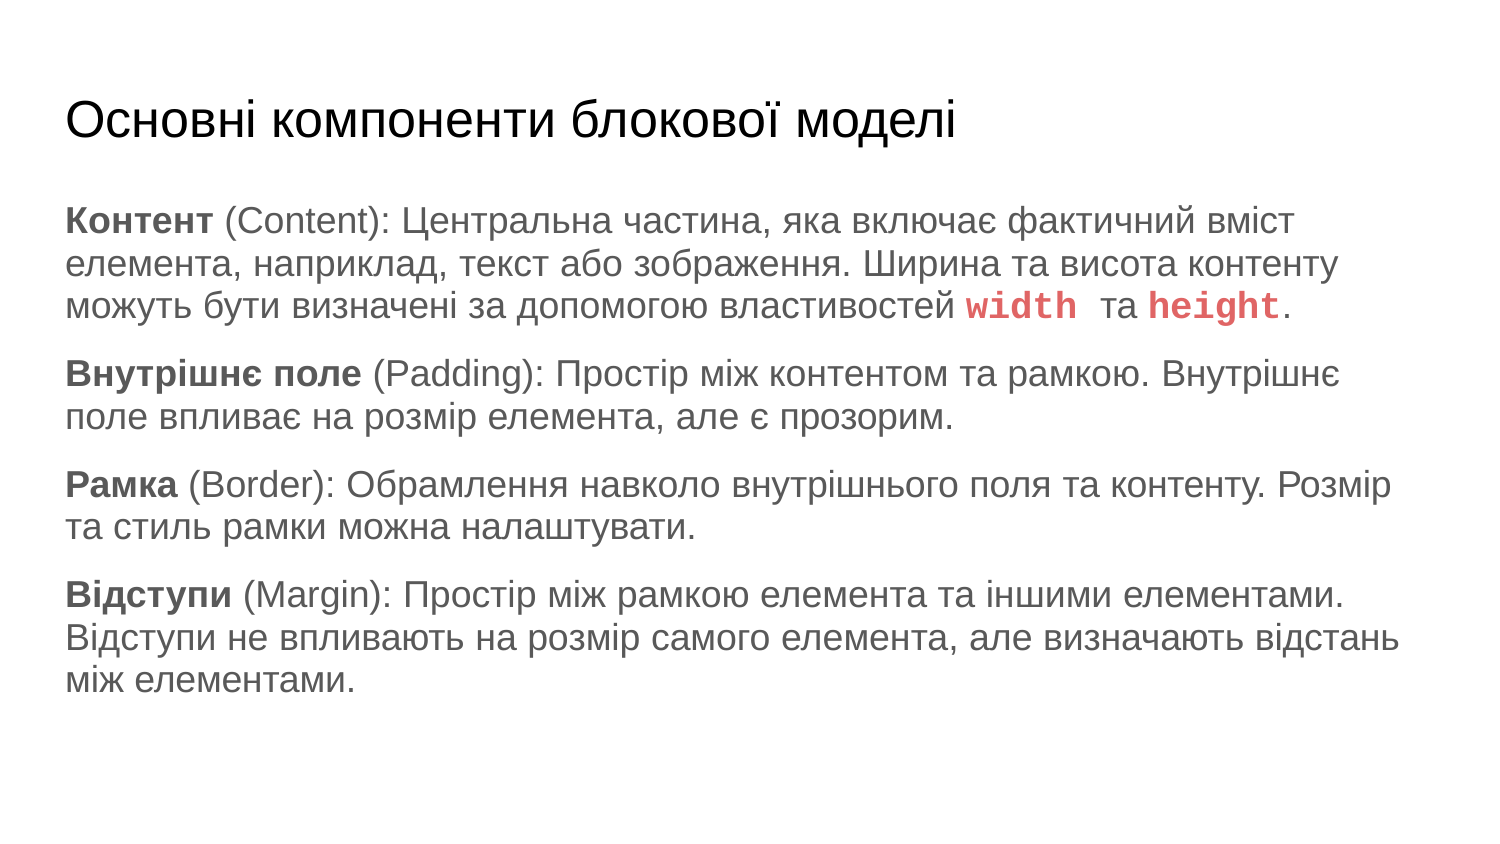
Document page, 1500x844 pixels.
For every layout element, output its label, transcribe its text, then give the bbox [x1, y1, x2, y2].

title Основні компоненти блокової моделі [63, 82, 969, 192]
list Контент (Content): Центральна частина, яка включає фактичний вміст елемента, наприклад, текст або зображення. Ширина та висота контенту можуть бути визначені за допомогою властивостей width та height. Внутрішнє поле (Padding): Простір між контентом та рамкою. Внутрішнє поле впливає на розмір елемента, але є прозорим. Рамка (Border): Обрамлення навколо внутрішнього поля та контенту. Розмір та стиль рамки можна налаштувати. Відступи (Margin): Простір між рамкою елемента та іншими елементами. Відступи не впливають на розмір самого елемента, але визначають відстань між елементами. [63, 192, 1435, 701]
